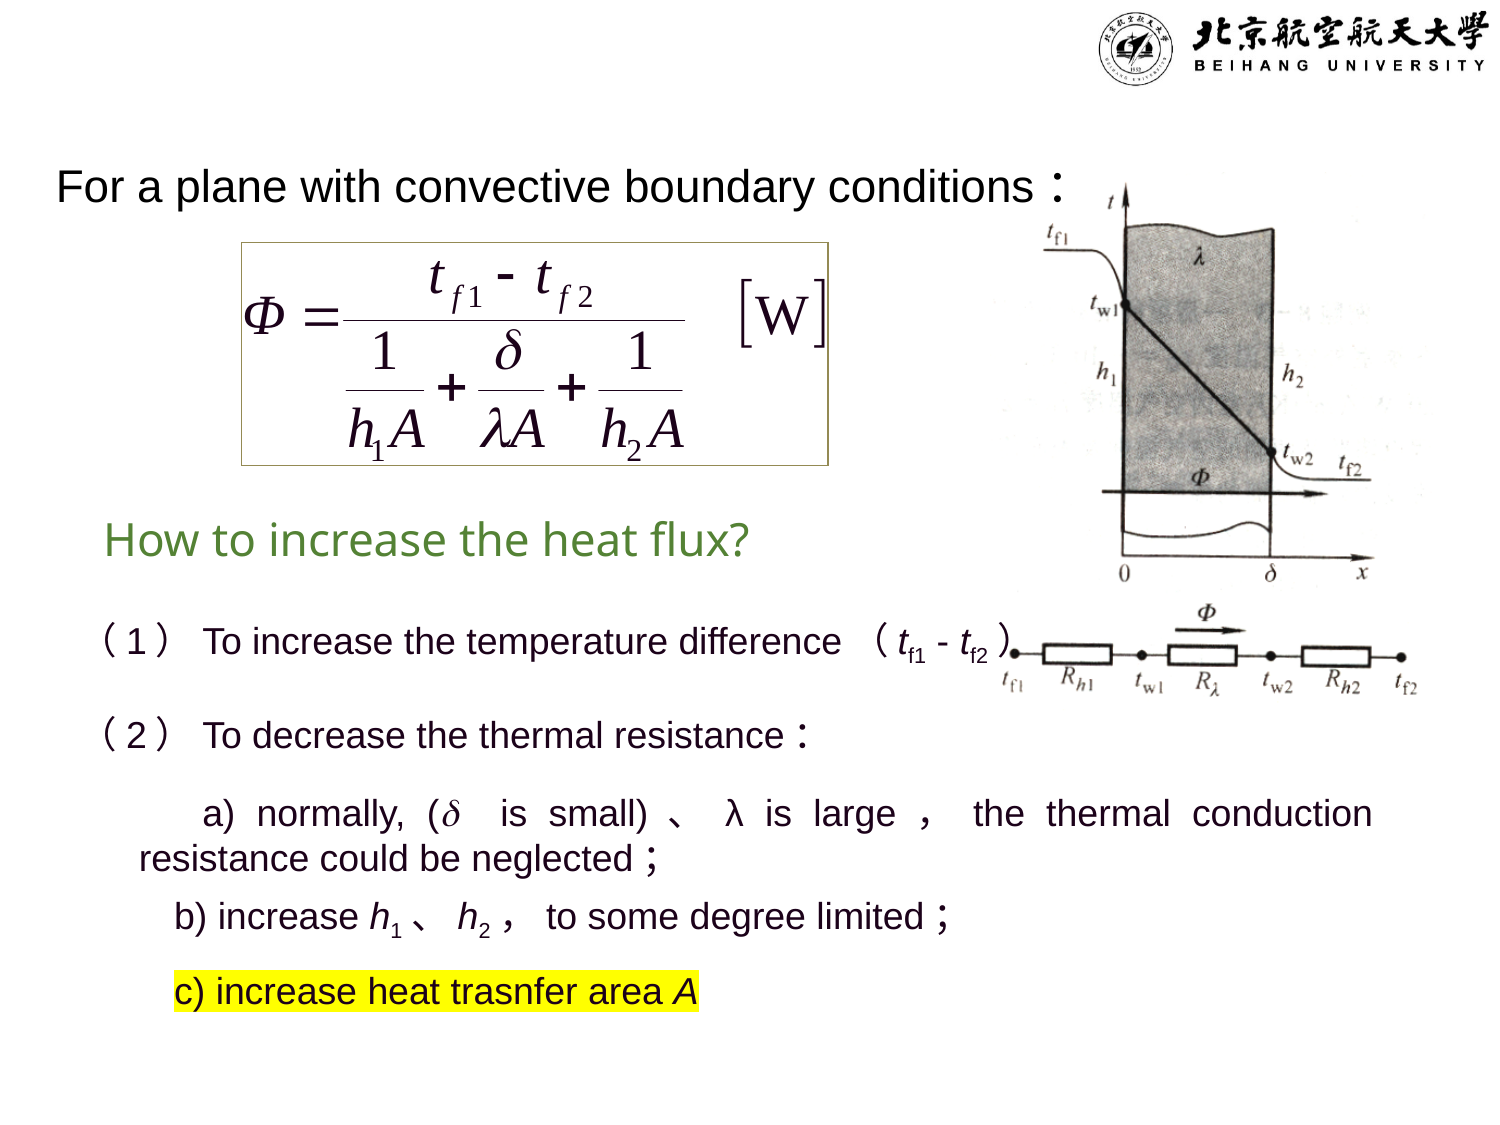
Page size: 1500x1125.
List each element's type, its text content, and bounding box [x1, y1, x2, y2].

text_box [989, 172, 1436, 717]
text_box a) normally, ( is small)、λ is large，the thermal conduction resistance could be neglected； [123, 782, 1388, 853]
picture [1092, 0, 1500, 94]
text_box c) increase heat trasnfer area A [159, 959, 1310, 1047]
text_box How to increase the heat flux? [88, 503, 989, 591]
text_box For a plane with convective boundary conditions： [41, 148, 1164, 232]
text_box b) increase h1、h2，to some degree limited； [159, 884, 1310, 959]
text_box （2）To decrease the thermal resistance： [64, 704, 972, 792]
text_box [242, 243, 827, 465]
text_box （1）To increase the temperature difference（tf1 - tf2） [64, 609, 989, 698]
